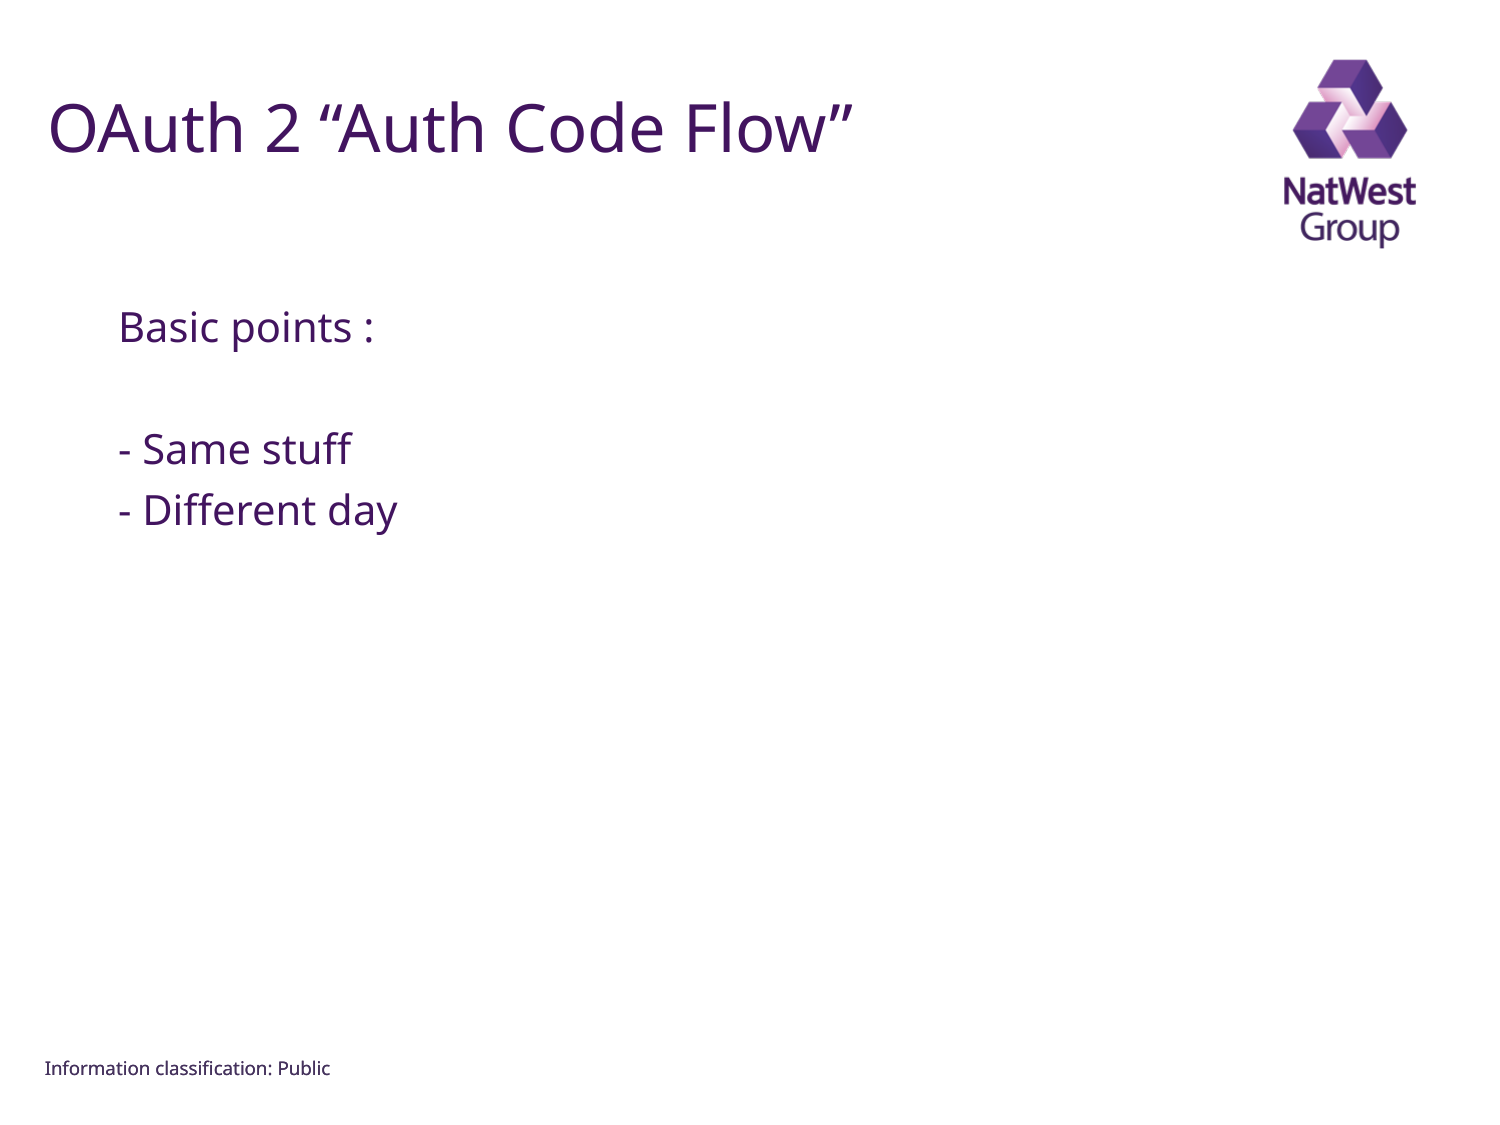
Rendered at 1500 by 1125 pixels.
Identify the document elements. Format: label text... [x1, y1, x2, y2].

text_box Information classiﬁcation: Public [30, 1049, 345, 1087]
picture [1256, 32, 1444, 249]
list Basic points : - Same stuff - Different day [103, 299, 1397, 1014]
title OAuth 2 “Auth Code Flow” [32, 22, 1326, 240]
